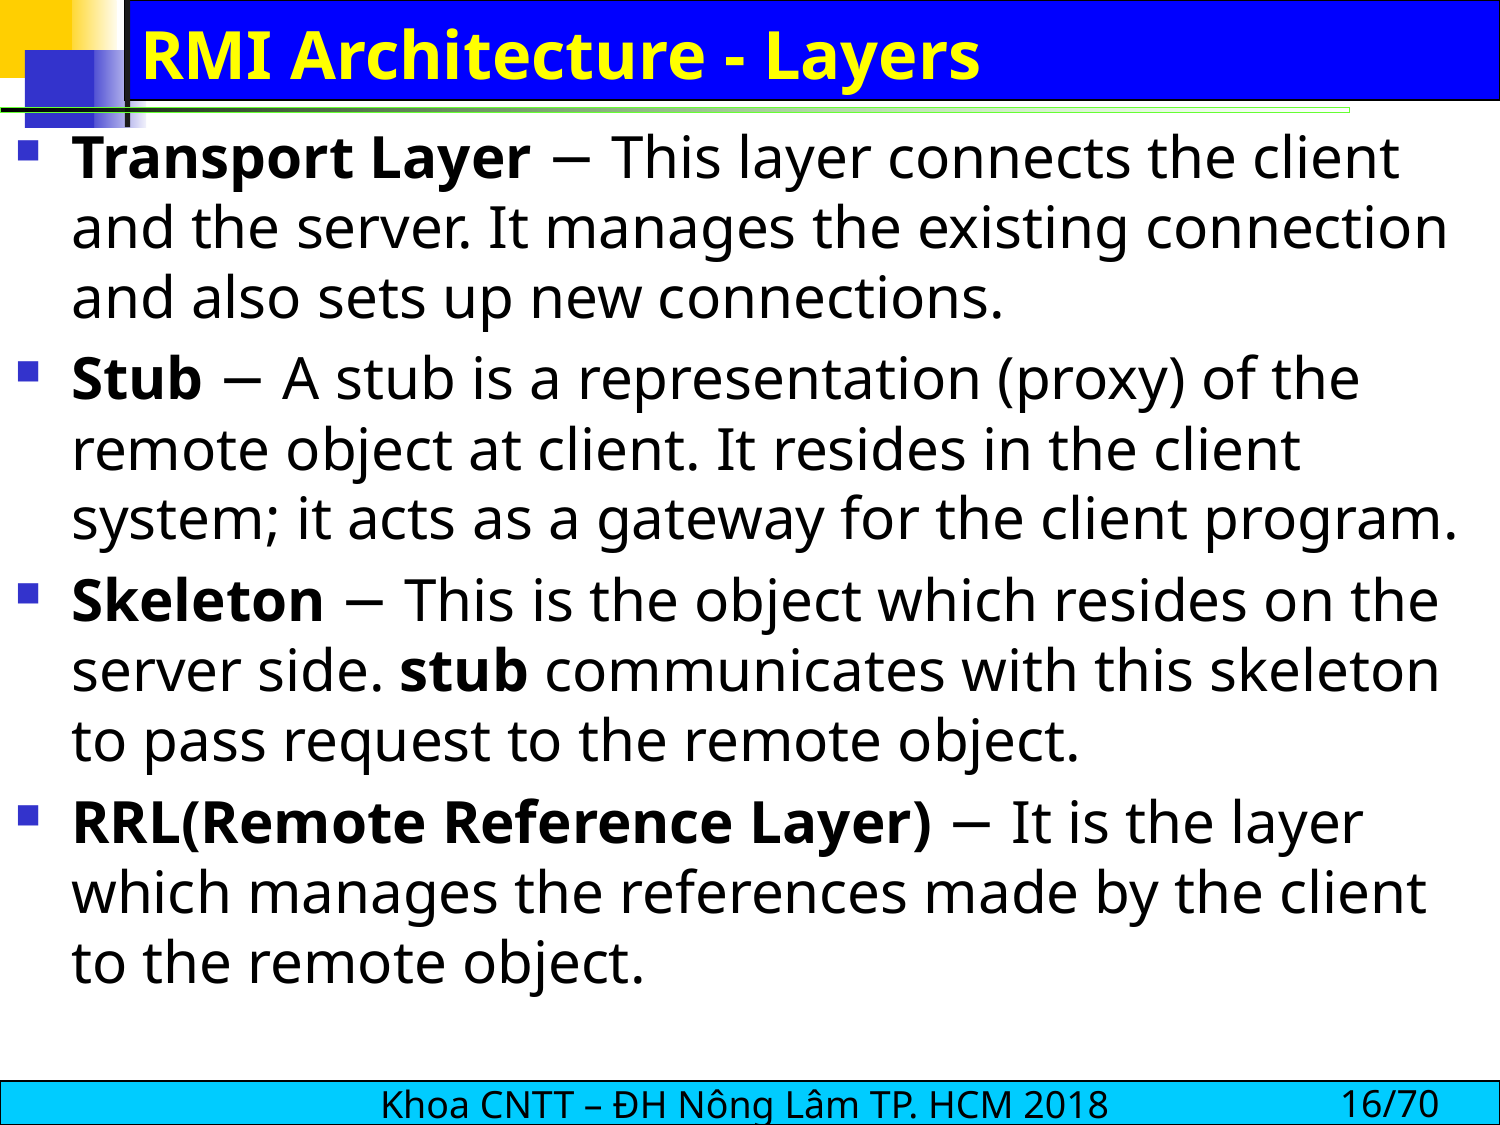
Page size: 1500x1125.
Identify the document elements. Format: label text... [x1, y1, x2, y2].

list Transport Layer − This layer connects the client and the server. It manages the existing connection and also sets up new connections. Stub − A stub is a representation (proxy) of the remote object at client. It resides in the client system; it acts as a gateway for the client program. Skeleton − This is the object which resides on the server side. stub communicates with this skeleton to pass request to the remote object. RRL(Remote Reference Layer) − It is the layer which manages the references made by the client to the remote object. [0, 112, 1500, 1073]
title RMI Architecture - Layers [124, 12, 1467, 101]
